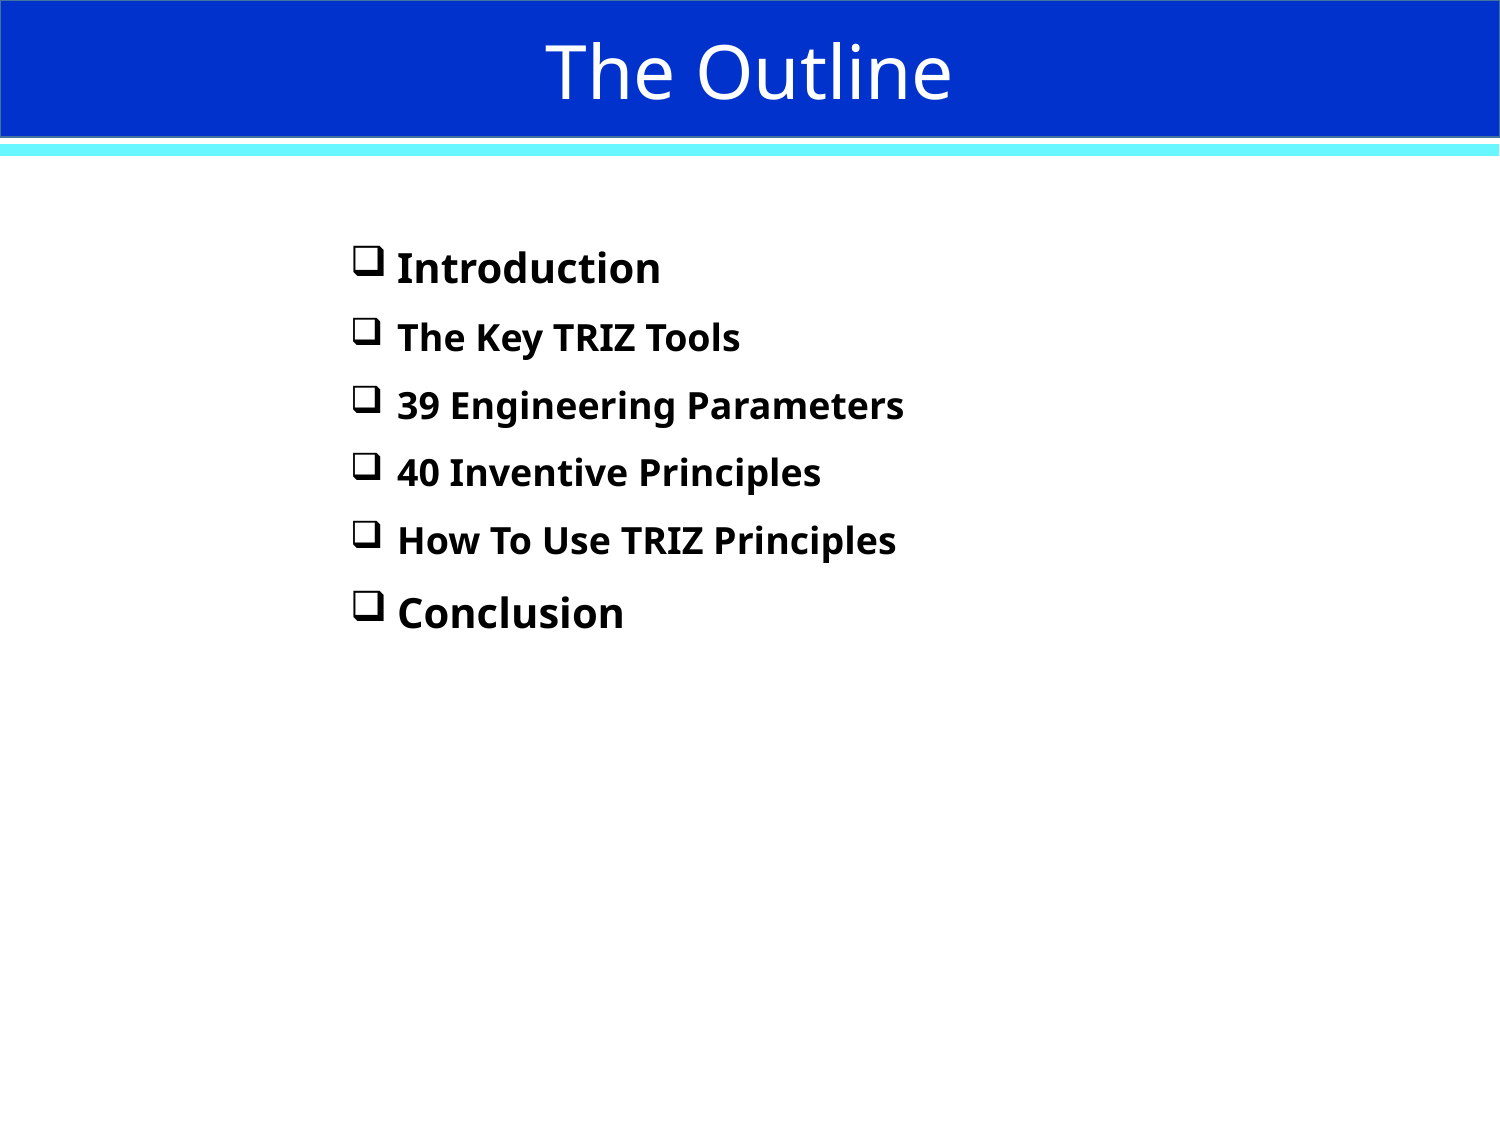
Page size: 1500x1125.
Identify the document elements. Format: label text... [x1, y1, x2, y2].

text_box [0, 0, 1500, 155]
text_box Introduction The Key TRIZ Tools 39 Engineering Parameters 40 Inventive Principles How To Use TRIZ Principles Conclusion [232, 209, 1268, 839]
